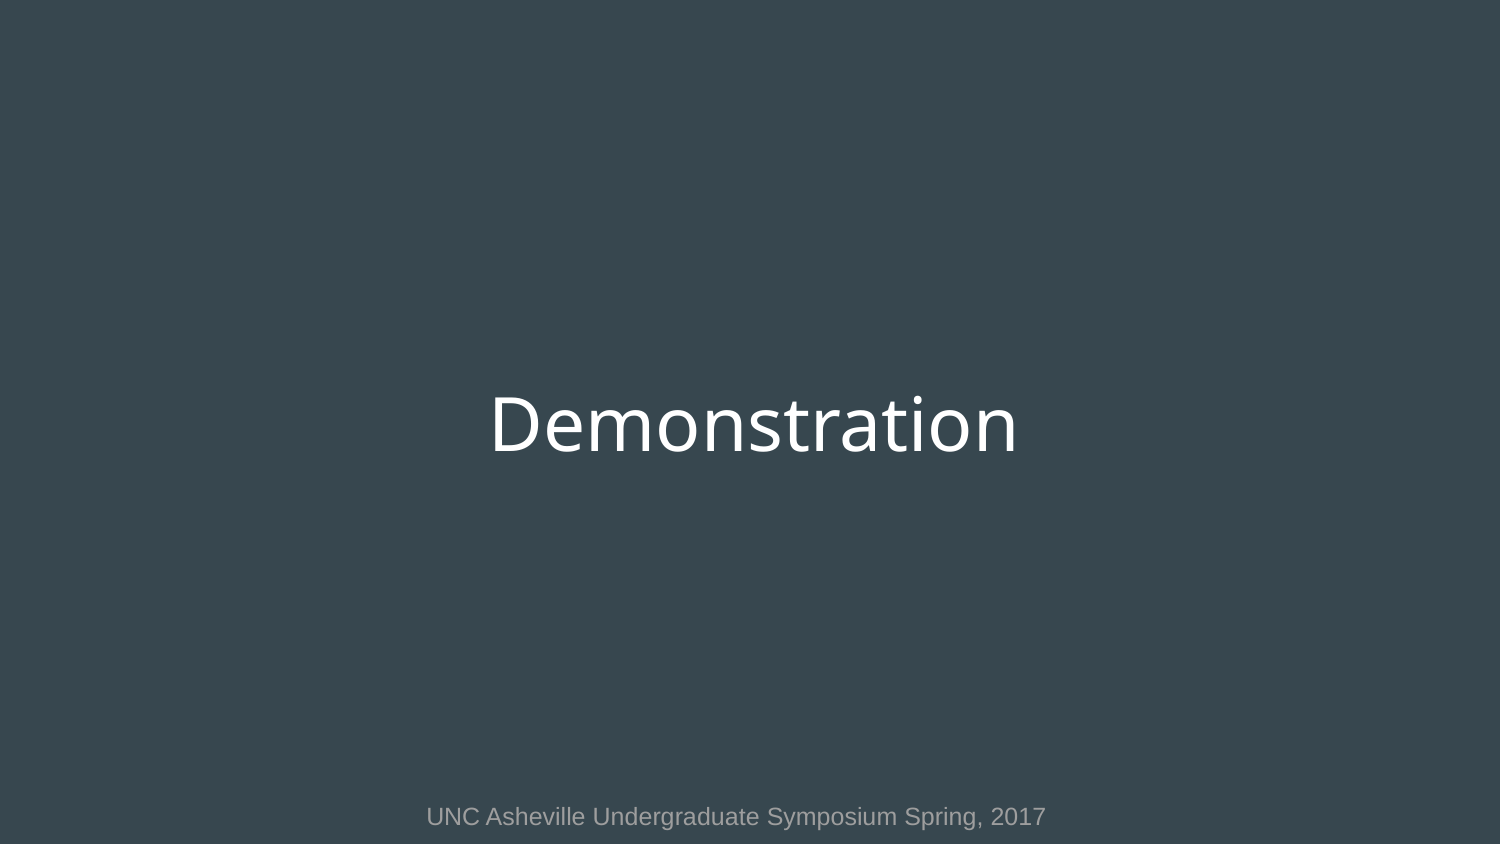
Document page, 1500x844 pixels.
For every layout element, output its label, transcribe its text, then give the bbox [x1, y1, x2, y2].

title Demonstration [110, 351, 1399, 493]
